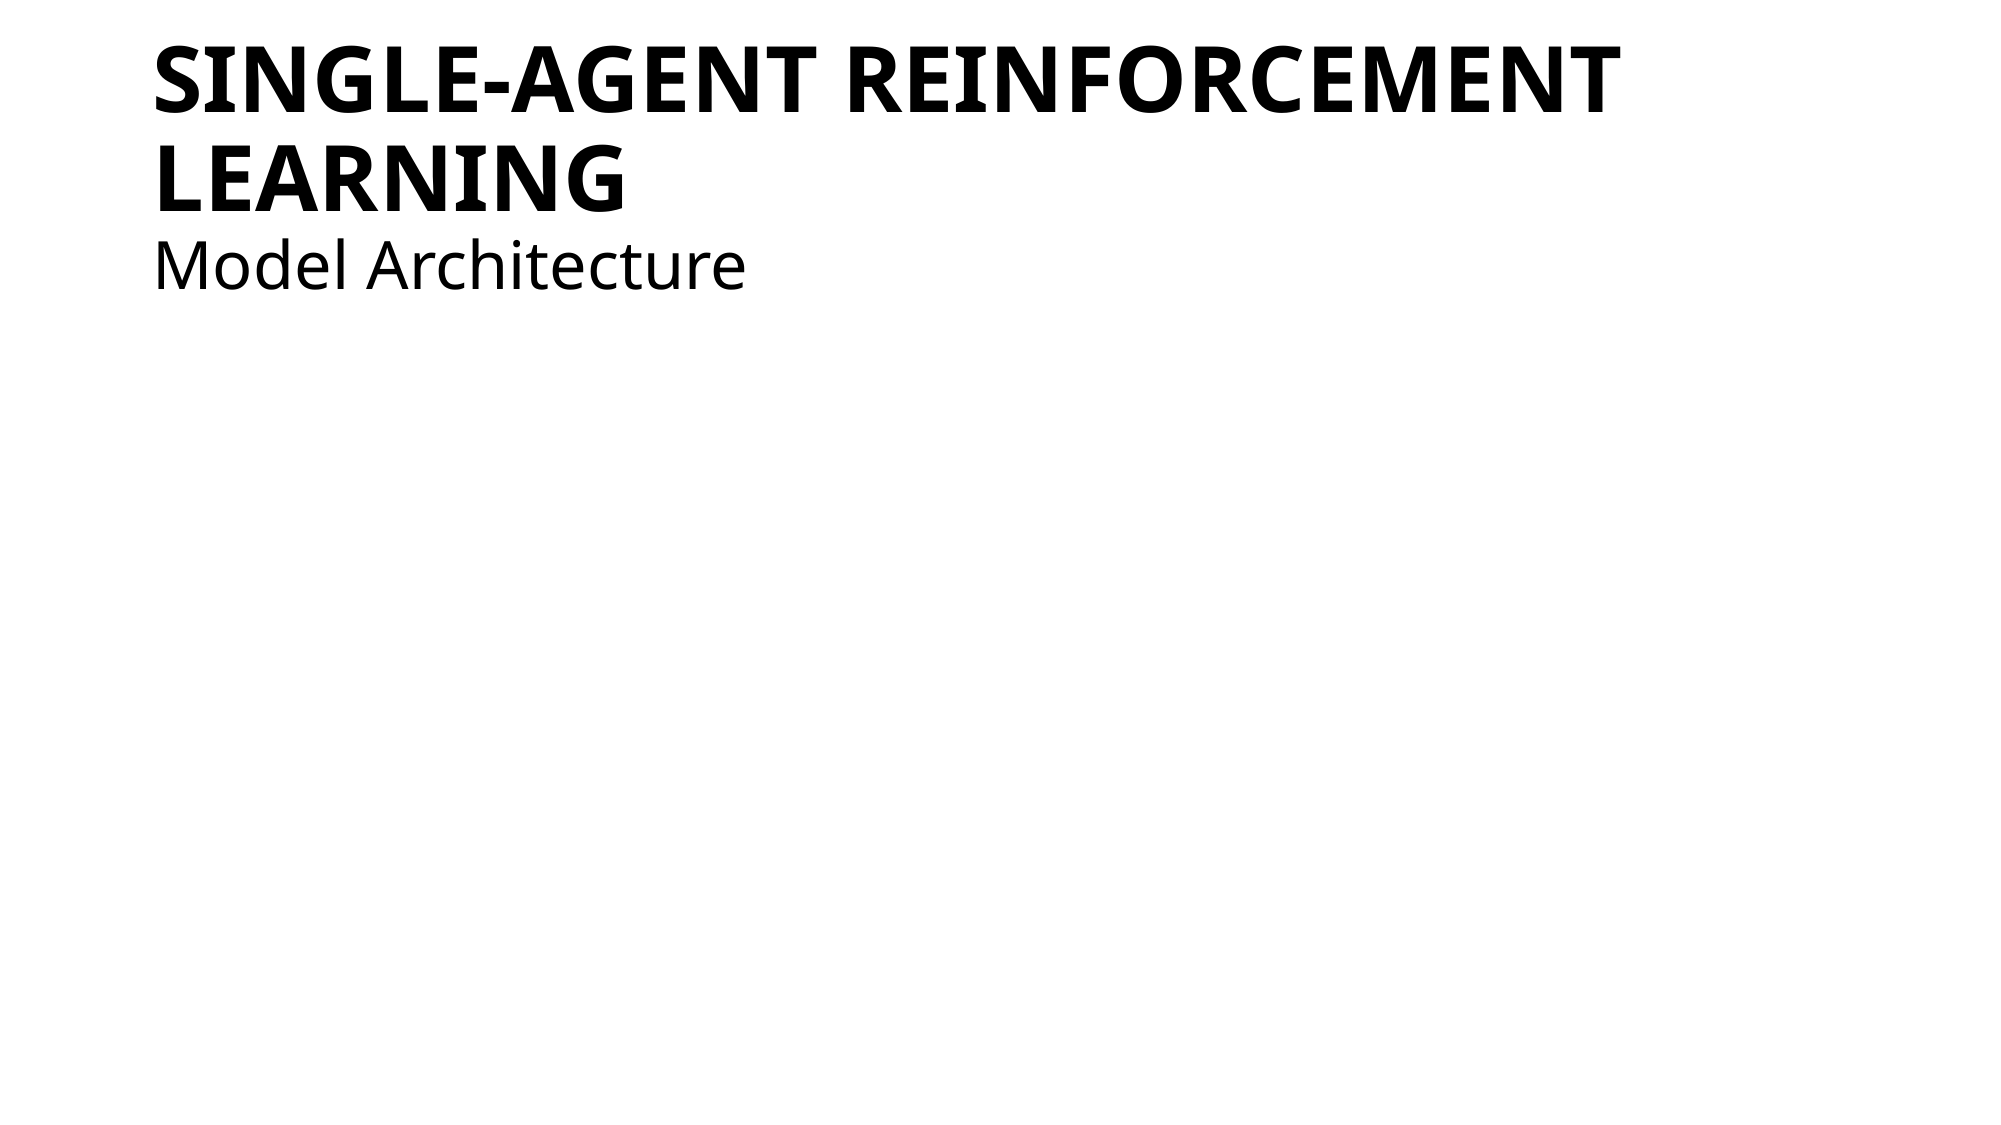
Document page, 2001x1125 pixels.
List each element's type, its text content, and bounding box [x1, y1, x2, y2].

title SINGLE-AGENT REINFORCEMENT LEARNING Model Architecture [137, 59, 1863, 278]
